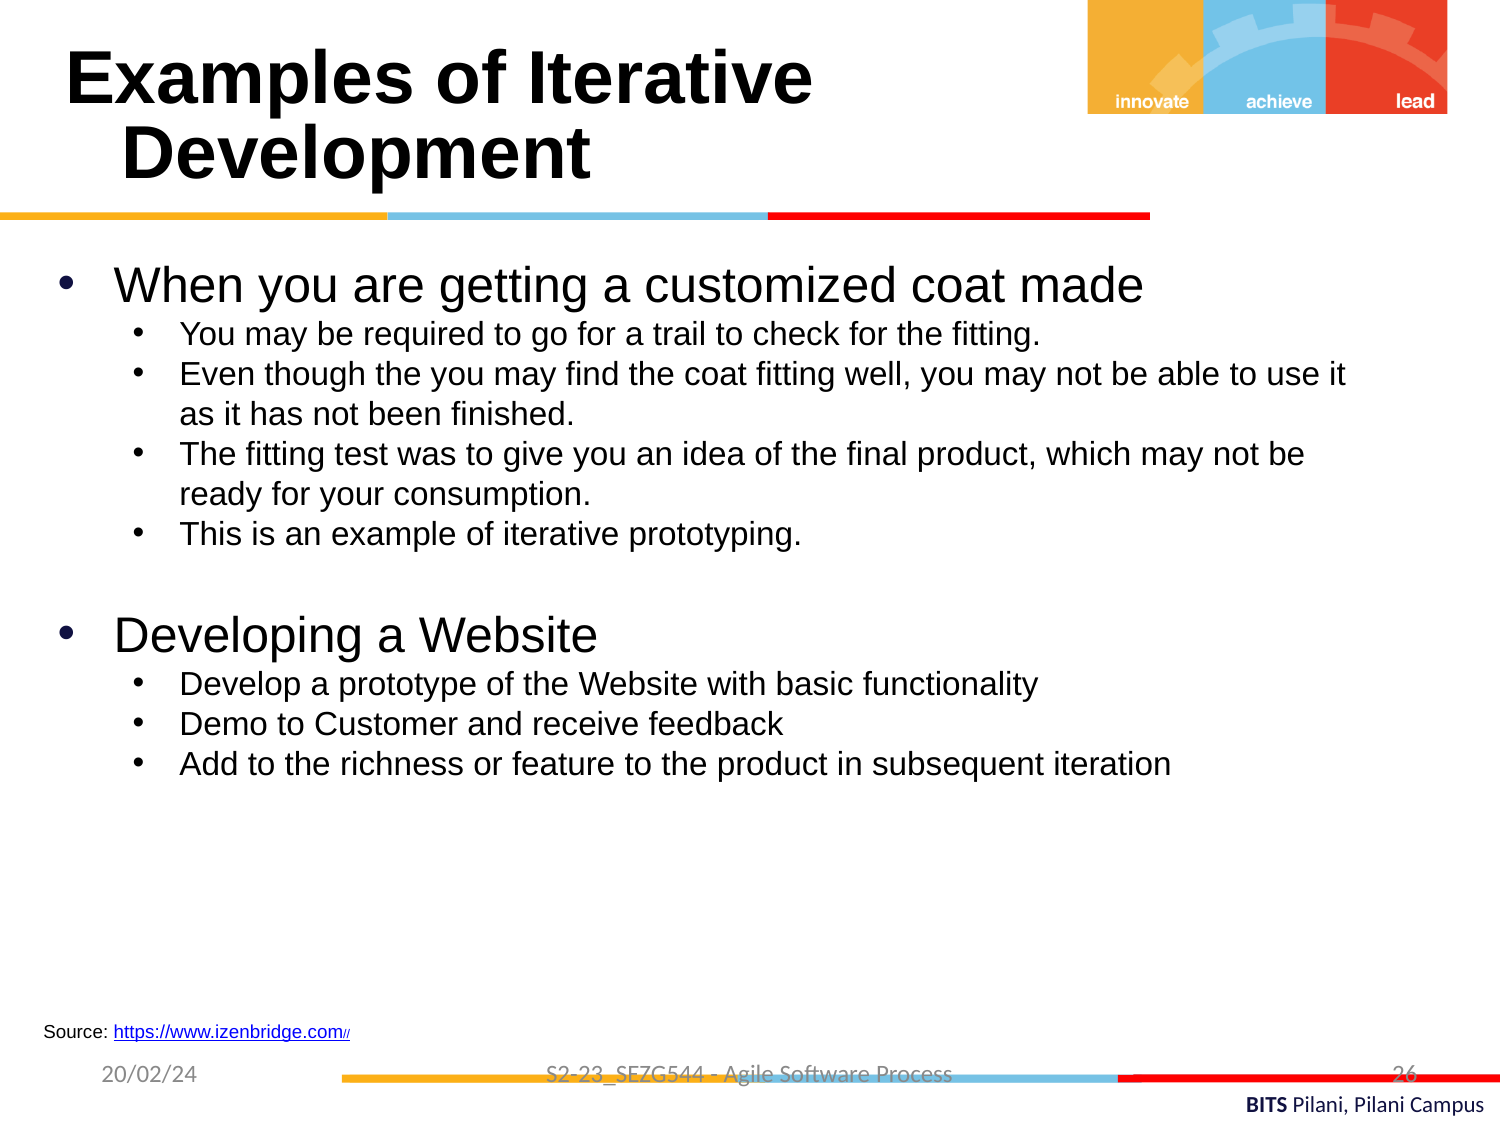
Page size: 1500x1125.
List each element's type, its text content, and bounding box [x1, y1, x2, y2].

text_box Source: https://www.izenbridge.com// [20, 1012, 362, 1050]
text_box Examples of Iterative Development [57, 24, 1080, 213]
list When you are getting a customized coat made You may be required to go for a trail to check for the fitting. Even though the you may find the coat fitting well, you may not be able to use it as it has not been finished. The fitting test was to give you an idea of the final product, which may not be ready for your consumption. This is an example of iterative prototyping. Developing a Website Develop a prototype of the Website with basic functionality Demo to Customer and receive feedback Add to the richness or feature to the product in subsequent iteration [49, 244, 1401, 988]
slide_number 26 [1382, 1051, 1426, 1094]
text_box 20/02/24 [82, 1050, 418, 1095]
text_box S2-23_SEZG544 - Agile Software Process [519, 1050, 980, 1095]
picture [1087, 0, 1448, 114]
